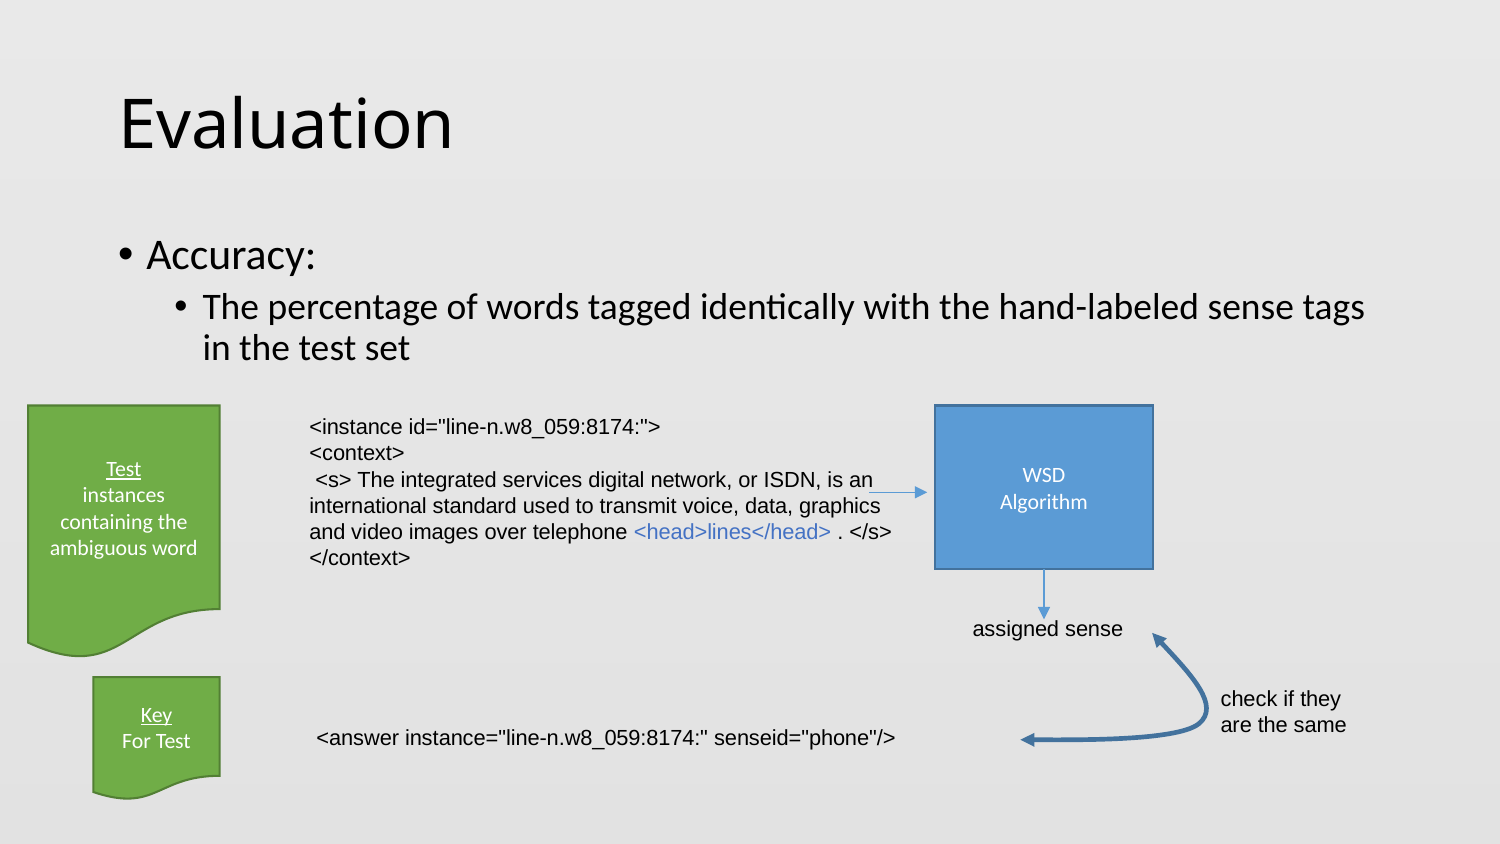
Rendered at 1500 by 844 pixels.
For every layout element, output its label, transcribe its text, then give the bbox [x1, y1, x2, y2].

title Evaluation [103, 44, 1397, 208]
text_box Test instances containing the ambiguous word [27, 404, 221, 658]
text_box <answer instance="line-n.w8_059:8174:" senseid="phone"/> [301, 715, 912, 757]
text_box check if they are the same [1205, 677, 1388, 745]
text_box assigned sense [957, 606, 1139, 648]
text_box Key For Test [92, 676, 221, 800]
list Accuracy: The percentage of words tagged identically with the hand-labeled sense tags in the test set [103, 224, 1397, 760]
text_box WSD Algorithm [934, 404, 1154, 570]
text_box [1020, 632, 1205, 746]
text_box <instance id="line-n.w8_059:8174:"> <context> <s> The integrated services digital network, or ISDN, is an international standard used to transmit voice, data, graphics and video images over telephone <head>lines</head> . </s> </context> [294, 405, 910, 578]
